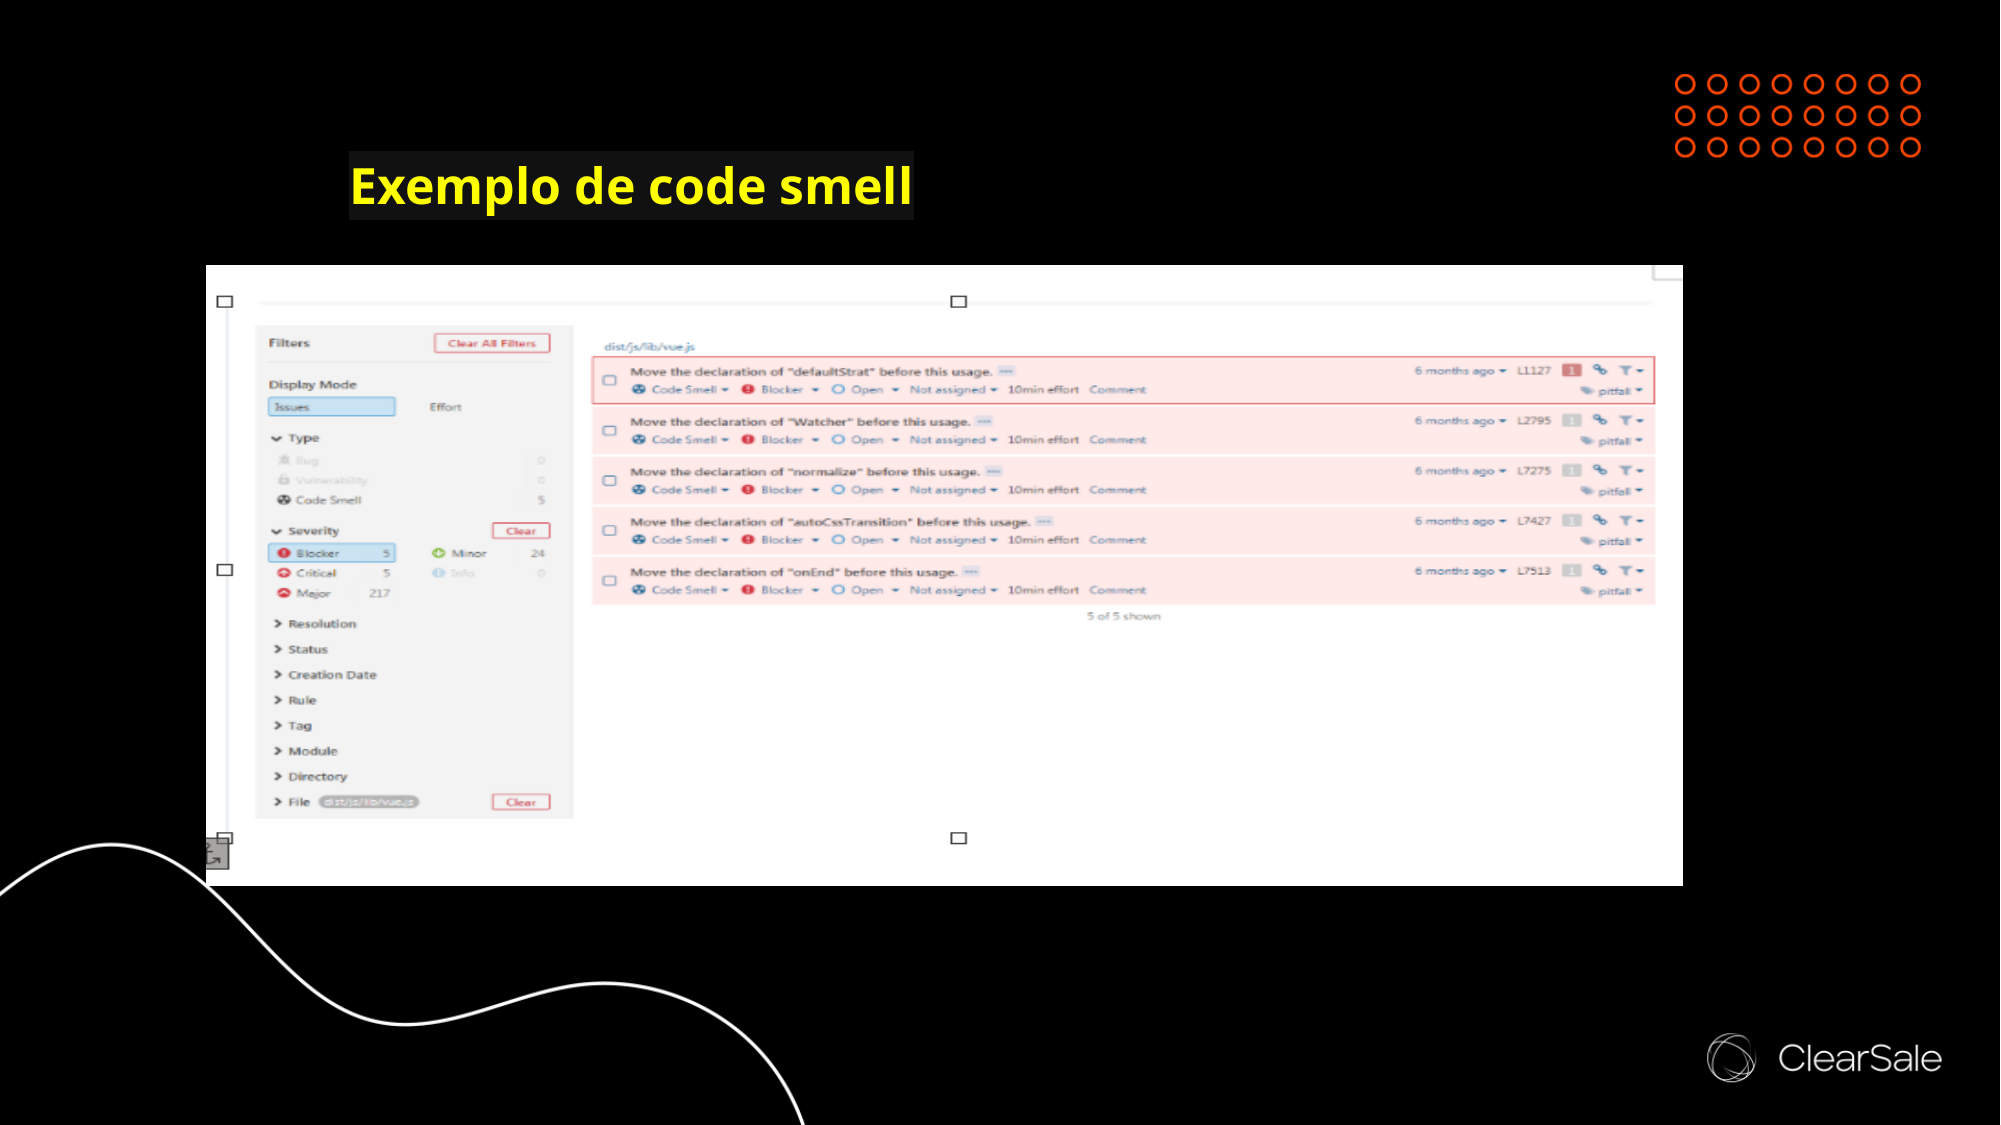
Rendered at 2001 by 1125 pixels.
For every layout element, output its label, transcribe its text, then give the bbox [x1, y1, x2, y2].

text_box Exemplo de code smell [334, 147, 1240, 223]
picture [0, 0, 2000, 1125]
